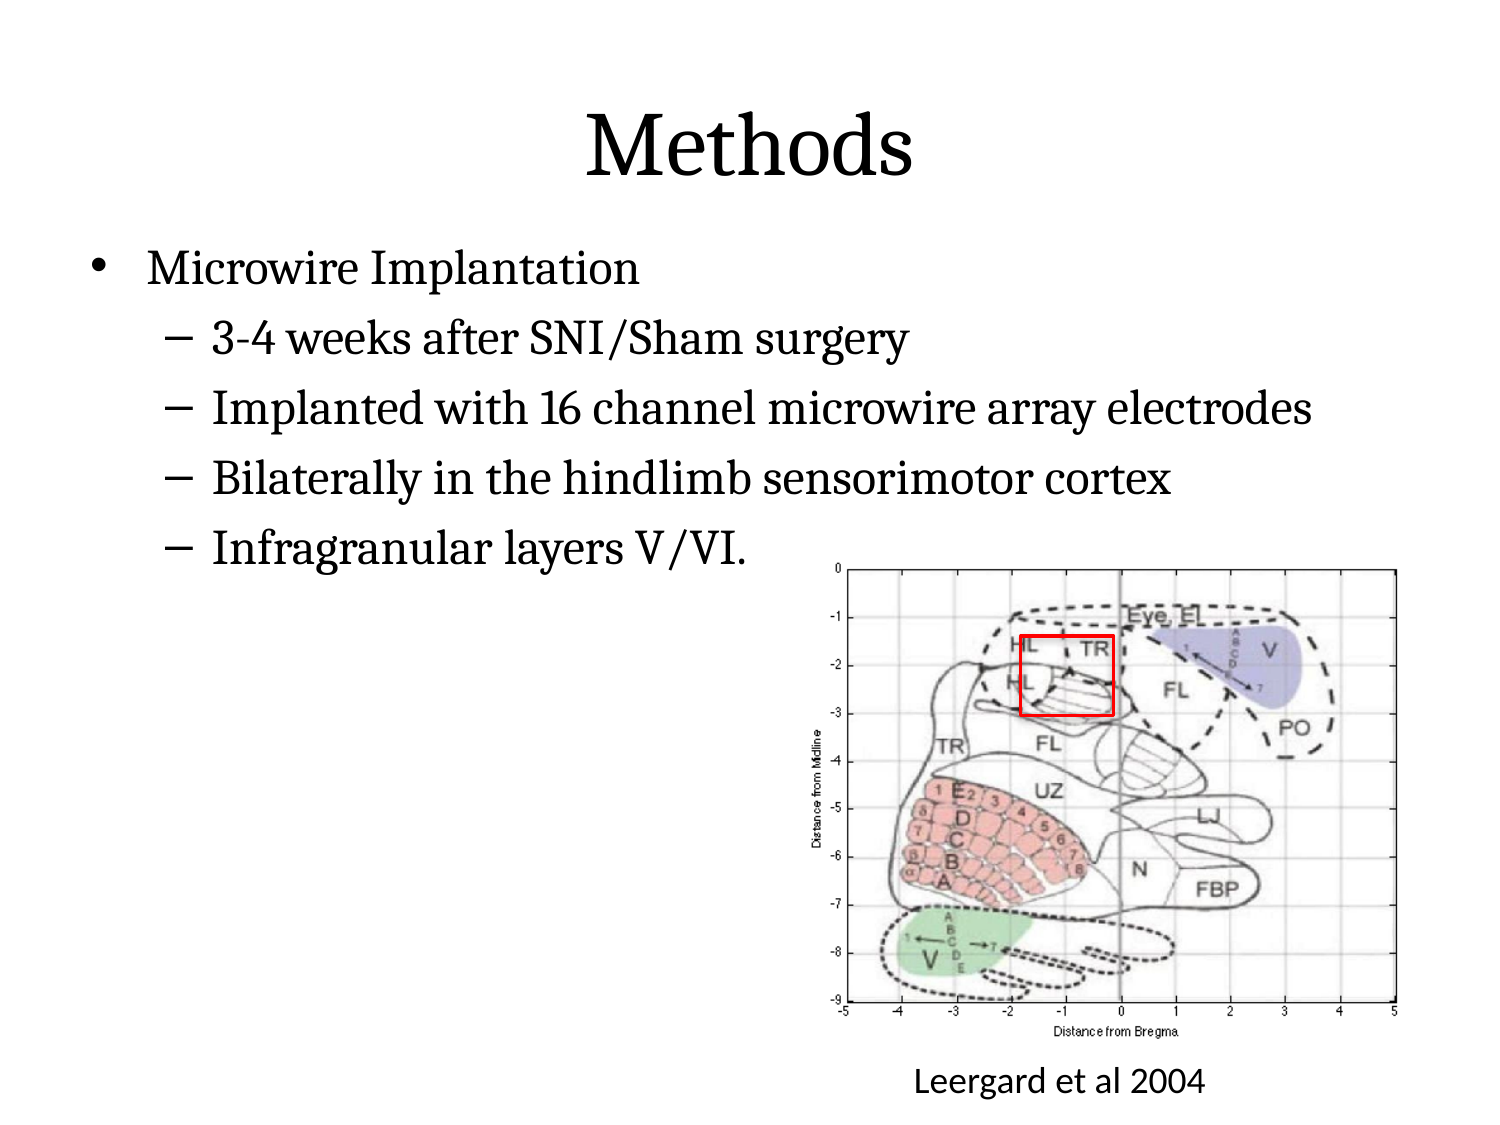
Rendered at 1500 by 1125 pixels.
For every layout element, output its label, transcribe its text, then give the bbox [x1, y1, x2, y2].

text_box Leergard et al 2004 [899, 1058, 1329, 1109]
title Methods [75, 45, 1425, 227]
list Microwire Implantation 3-4 weeks after SNI/Sham surgery Implanted with 16 channel microwire array electrodes Bilaterally in the hindlimb sensorimotor cortex Infragranular layers V/VI. [75, 227, 1425, 487]
picture [808, 554, 1426, 1050]
